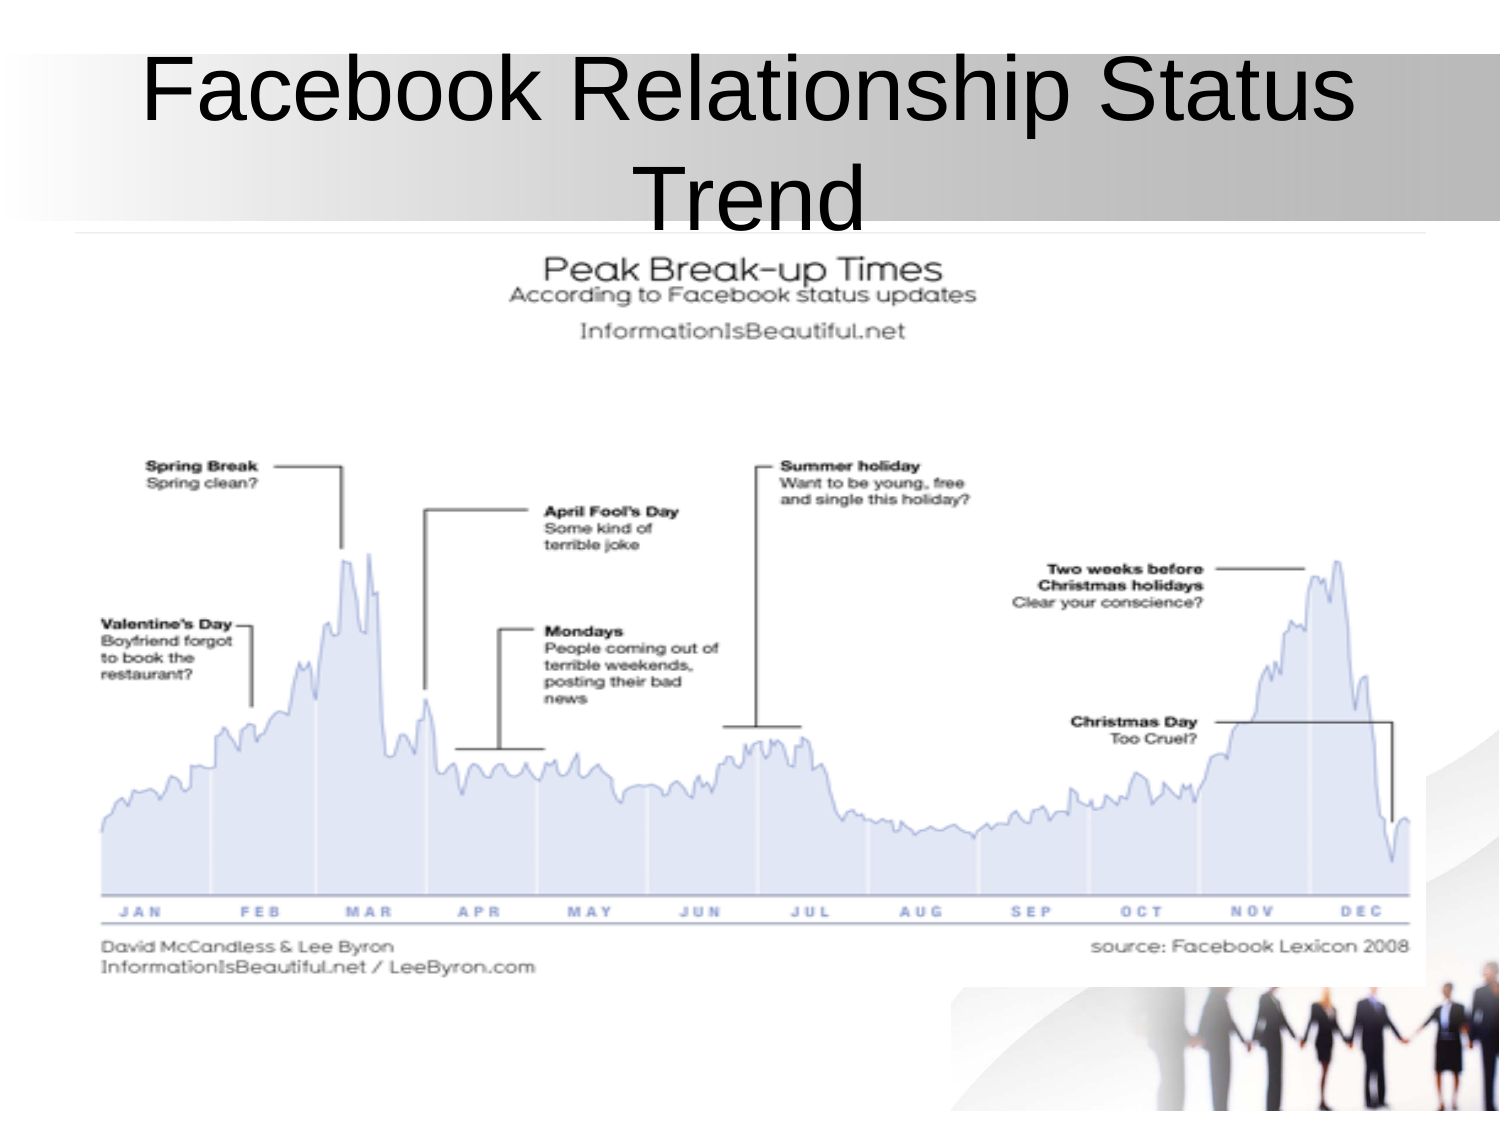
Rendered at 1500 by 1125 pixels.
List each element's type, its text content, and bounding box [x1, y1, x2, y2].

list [74, 232, 1426, 987]
slide_number [1074, 1024, 1425, 1103]
picture [951, 728, 1499, 1111]
title Facebook Relationship Status Trend [74, 44, 1426, 232]
